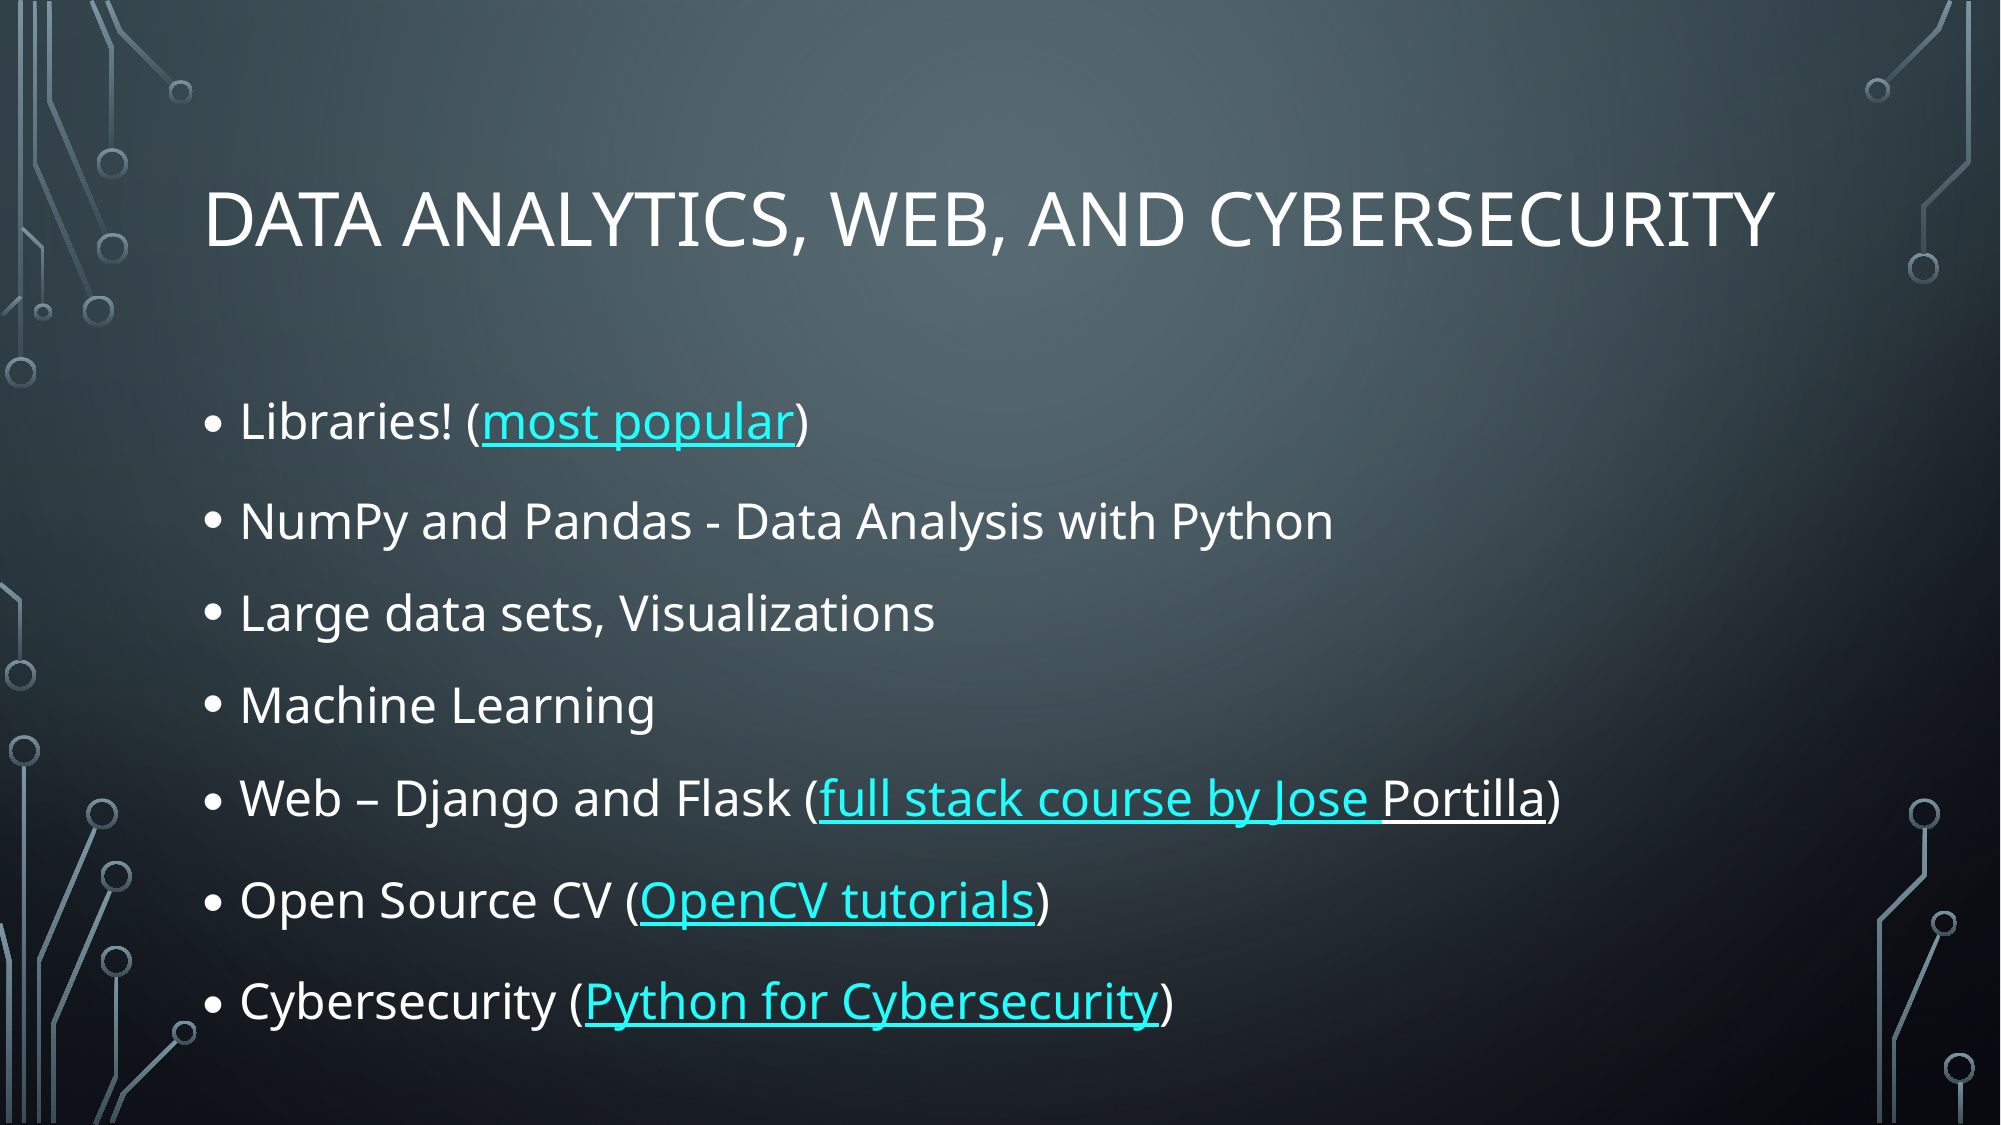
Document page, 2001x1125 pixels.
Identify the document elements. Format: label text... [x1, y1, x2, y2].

list Libraries! (most popular) NumPy and Pandas - Data Analysis with Python Large data sets, Visualizations Machine Learning Web – Django and Flask (full stack course by Jose Portilla) Open Source CV (OpenCV tutorials) Cybersecurity (Python for Cybersecurity) [187, 369, 1813, 1047]
title Data Analytics, Web, and Cybersecurity [187, 101, 1813, 344]
